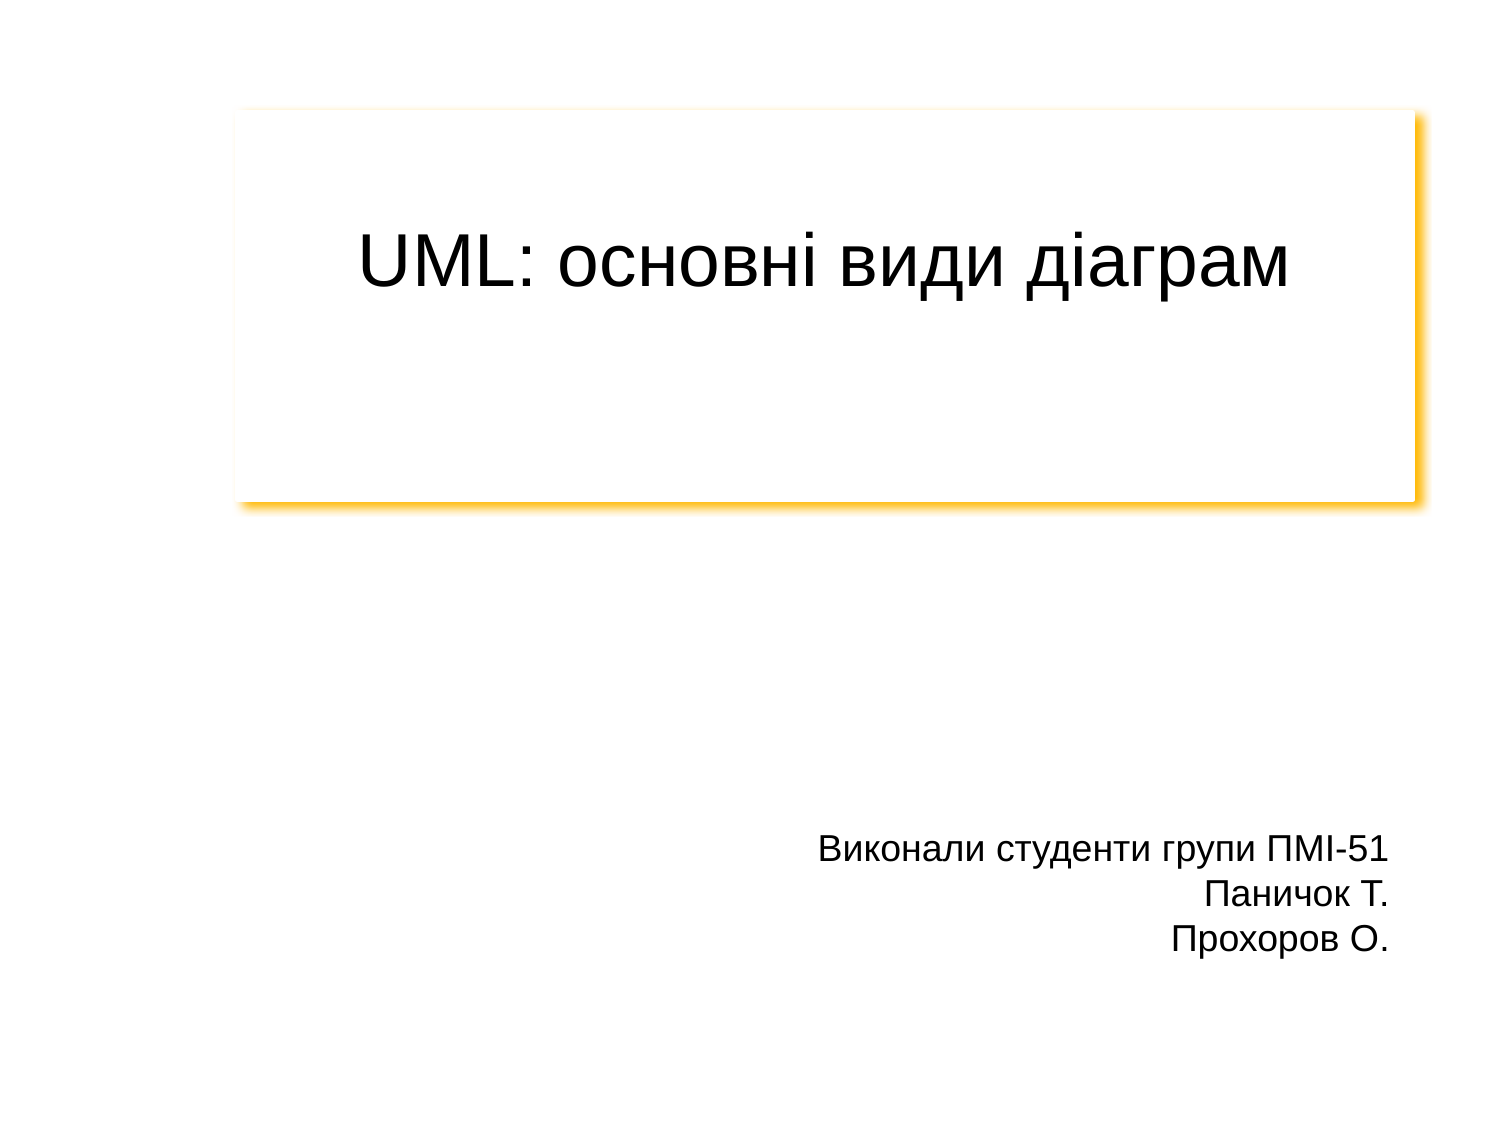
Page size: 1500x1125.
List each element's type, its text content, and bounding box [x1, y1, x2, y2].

title UML: основні види діаграм [237, 112, 1413, 500]
text_box Виконали студенти групи ПМІ-51 Паничок Т. Прохоров О. [614, 808, 1405, 1023]
